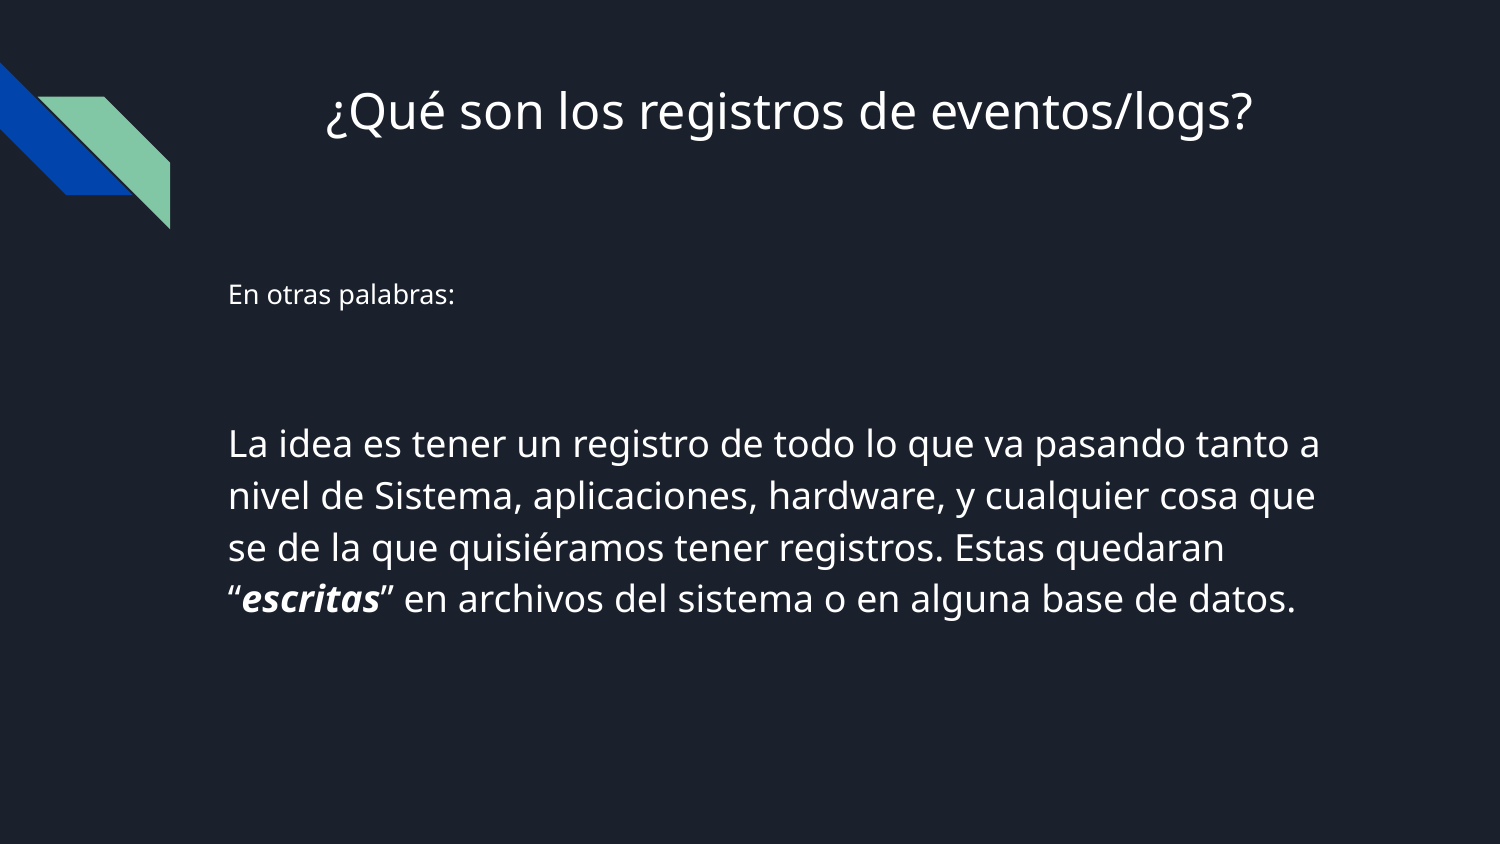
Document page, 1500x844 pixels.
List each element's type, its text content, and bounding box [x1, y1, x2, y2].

title ¿Qué son los registros de eventos/logs? [212, 64, 1368, 215]
list En otras palabras: La idea es tener un registro de todo lo que va pasando tanto a nivel de Sistema, aplicaciones, hardware, y cualquier cosa que se de la que quisiéramos tener registros. Estas quedaran “escritas” en archivos del sistema o en alguna base de datos. [212, 257, 1368, 844]
